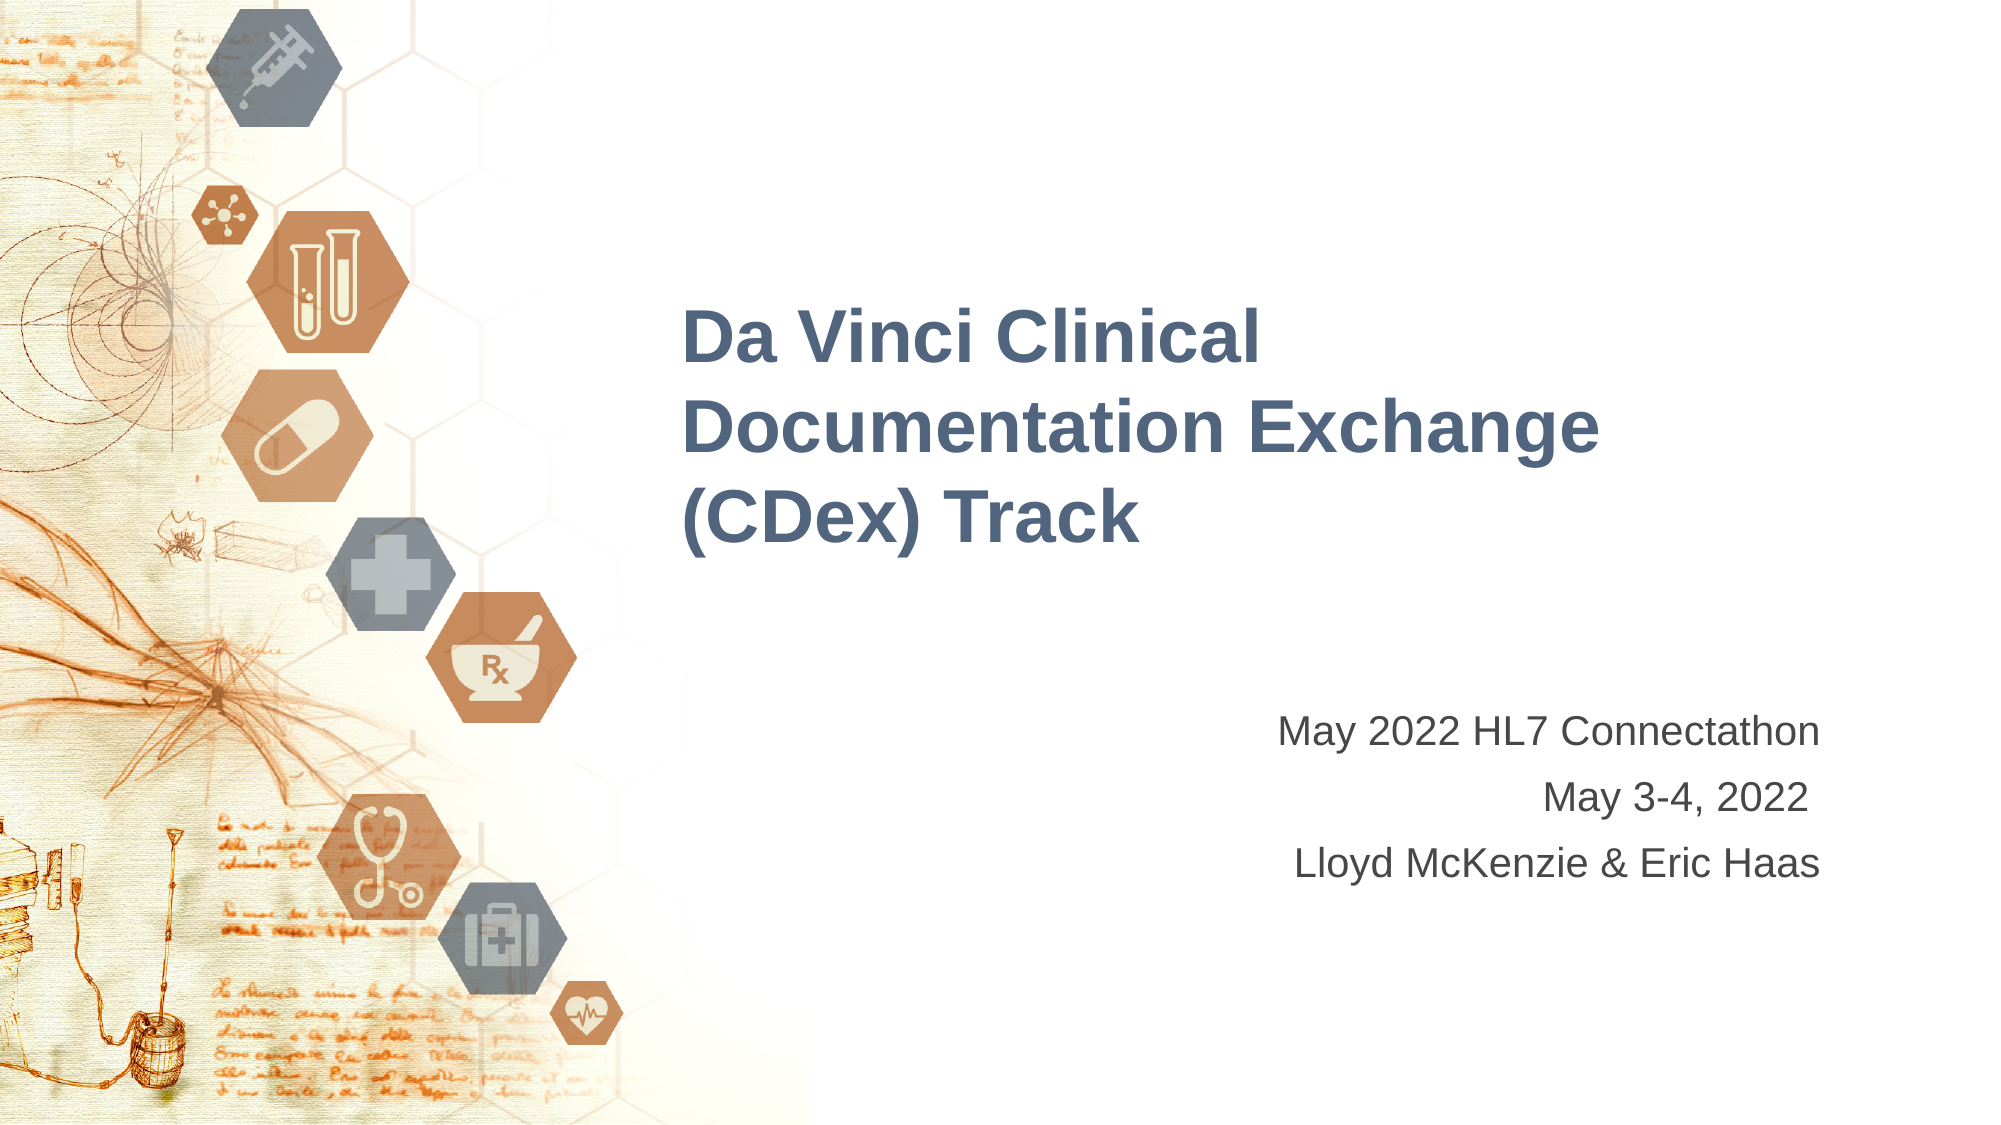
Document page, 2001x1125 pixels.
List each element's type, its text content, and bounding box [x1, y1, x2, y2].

list May 2022 HL7 Connectathon May 3-4, 2022 Lloyd McKenzie & Eric Haas [843, 702, 1836, 912]
picture [0, 0, 810, 1125]
title Da Vinci Clinical Documentation Exchange (CDex) Track [666, 279, 1717, 580]
